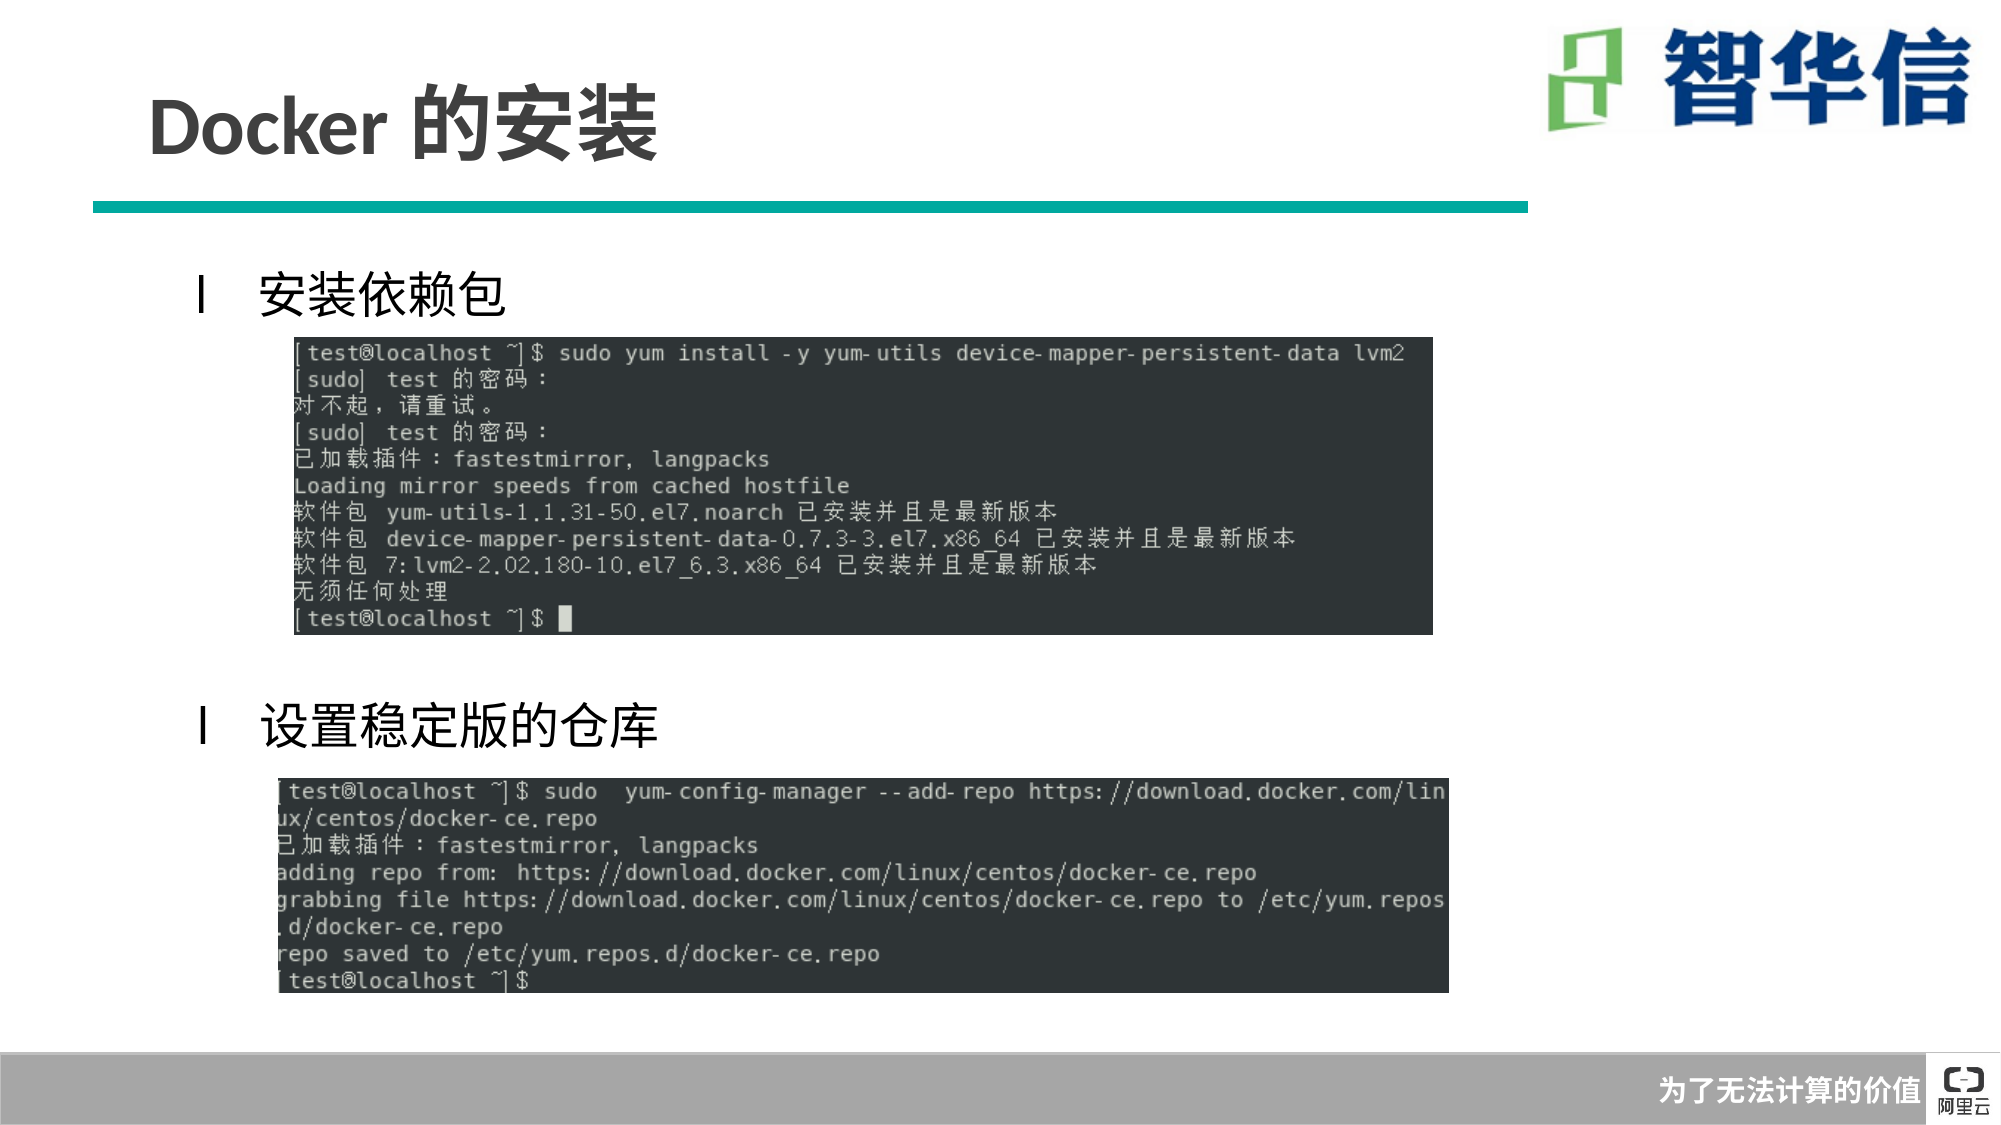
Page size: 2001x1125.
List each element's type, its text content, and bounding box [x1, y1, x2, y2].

text_box l 安装依赖包 [180, 244, 1528, 349]
text_box Docker的安装 [133, 61, 792, 181]
picture [294, 337, 1433, 635]
picture [278, 778, 1449, 993]
picture [1539, 19, 1987, 141]
text_box l 设置稳定版的仓库 [181, 674, 1530, 779]
picture [1926, 1053, 2001, 1125]
